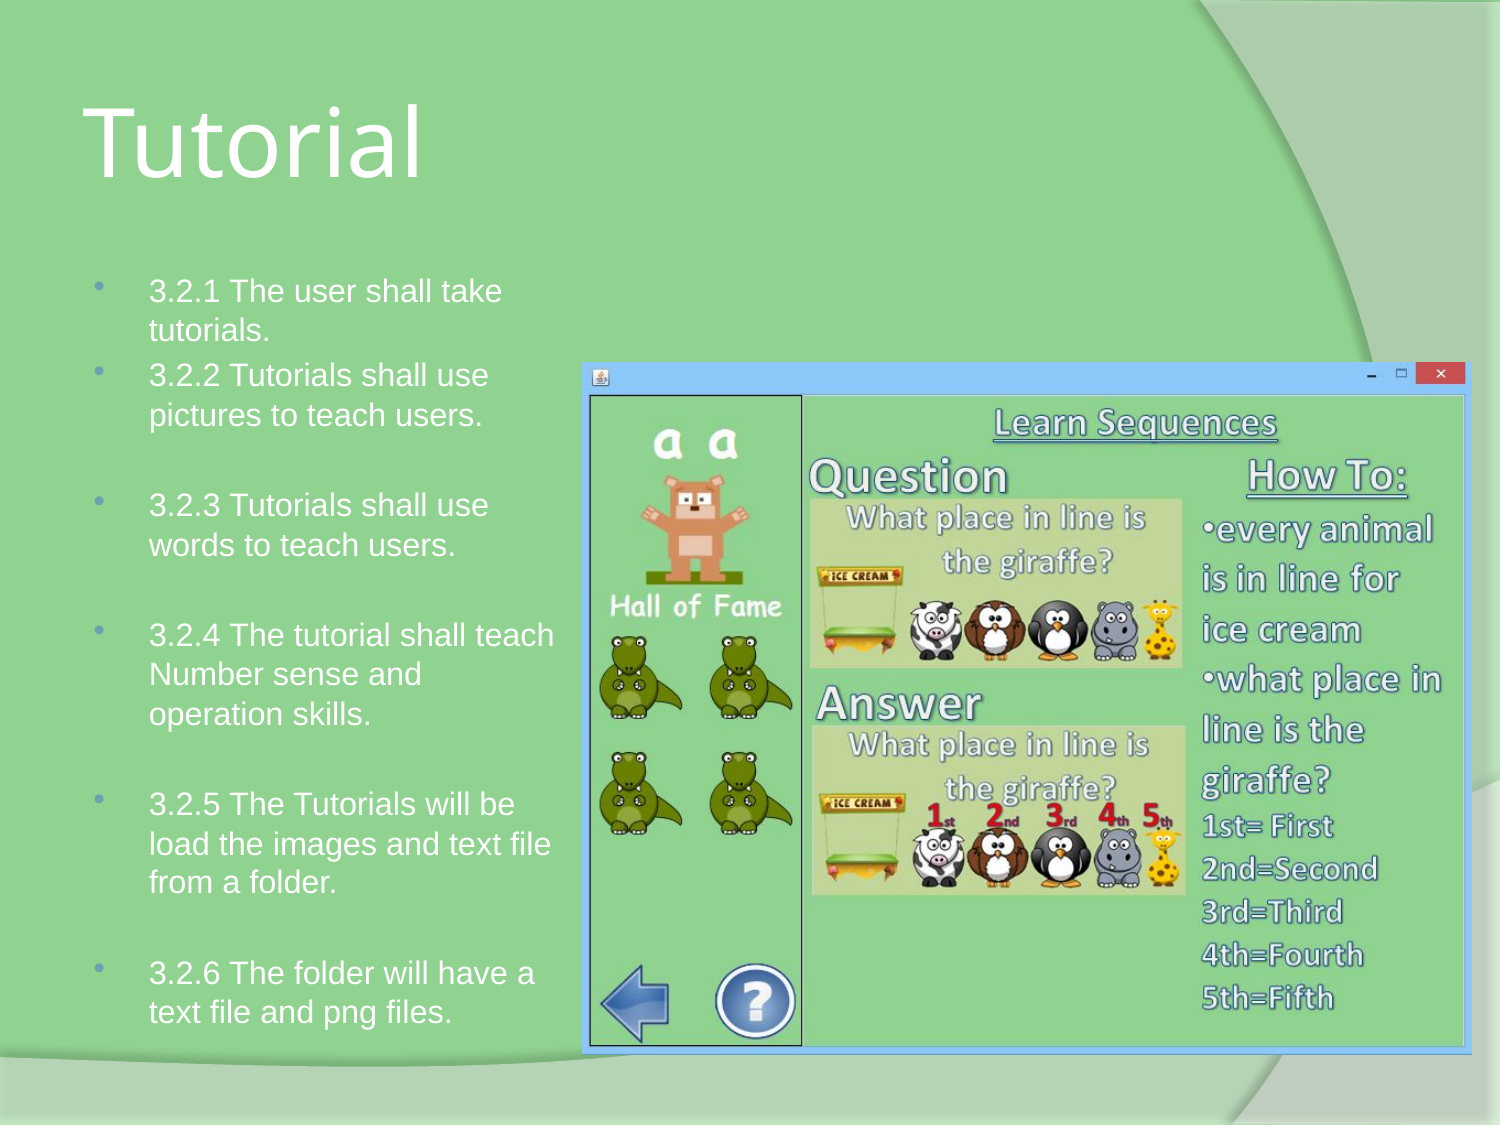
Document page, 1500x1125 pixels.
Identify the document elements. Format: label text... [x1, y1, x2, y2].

list 3.2.1 The user shall take tutorials. 3.2.2 Tutorials shall use pictures to teach users. 3.2.3 Tutorials shall use words to teach users. 3.2.4 The tutorial shall teach Number sense and operation skills. 3.2.5 The Tutorials will be load the images and text file from a folder. 3.2.6 The folder will have a text file and png files. [75, 262, 575, 1050]
title Tutorial [75, 45, 1300, 233]
picture [581, 362, 1472, 1055]
